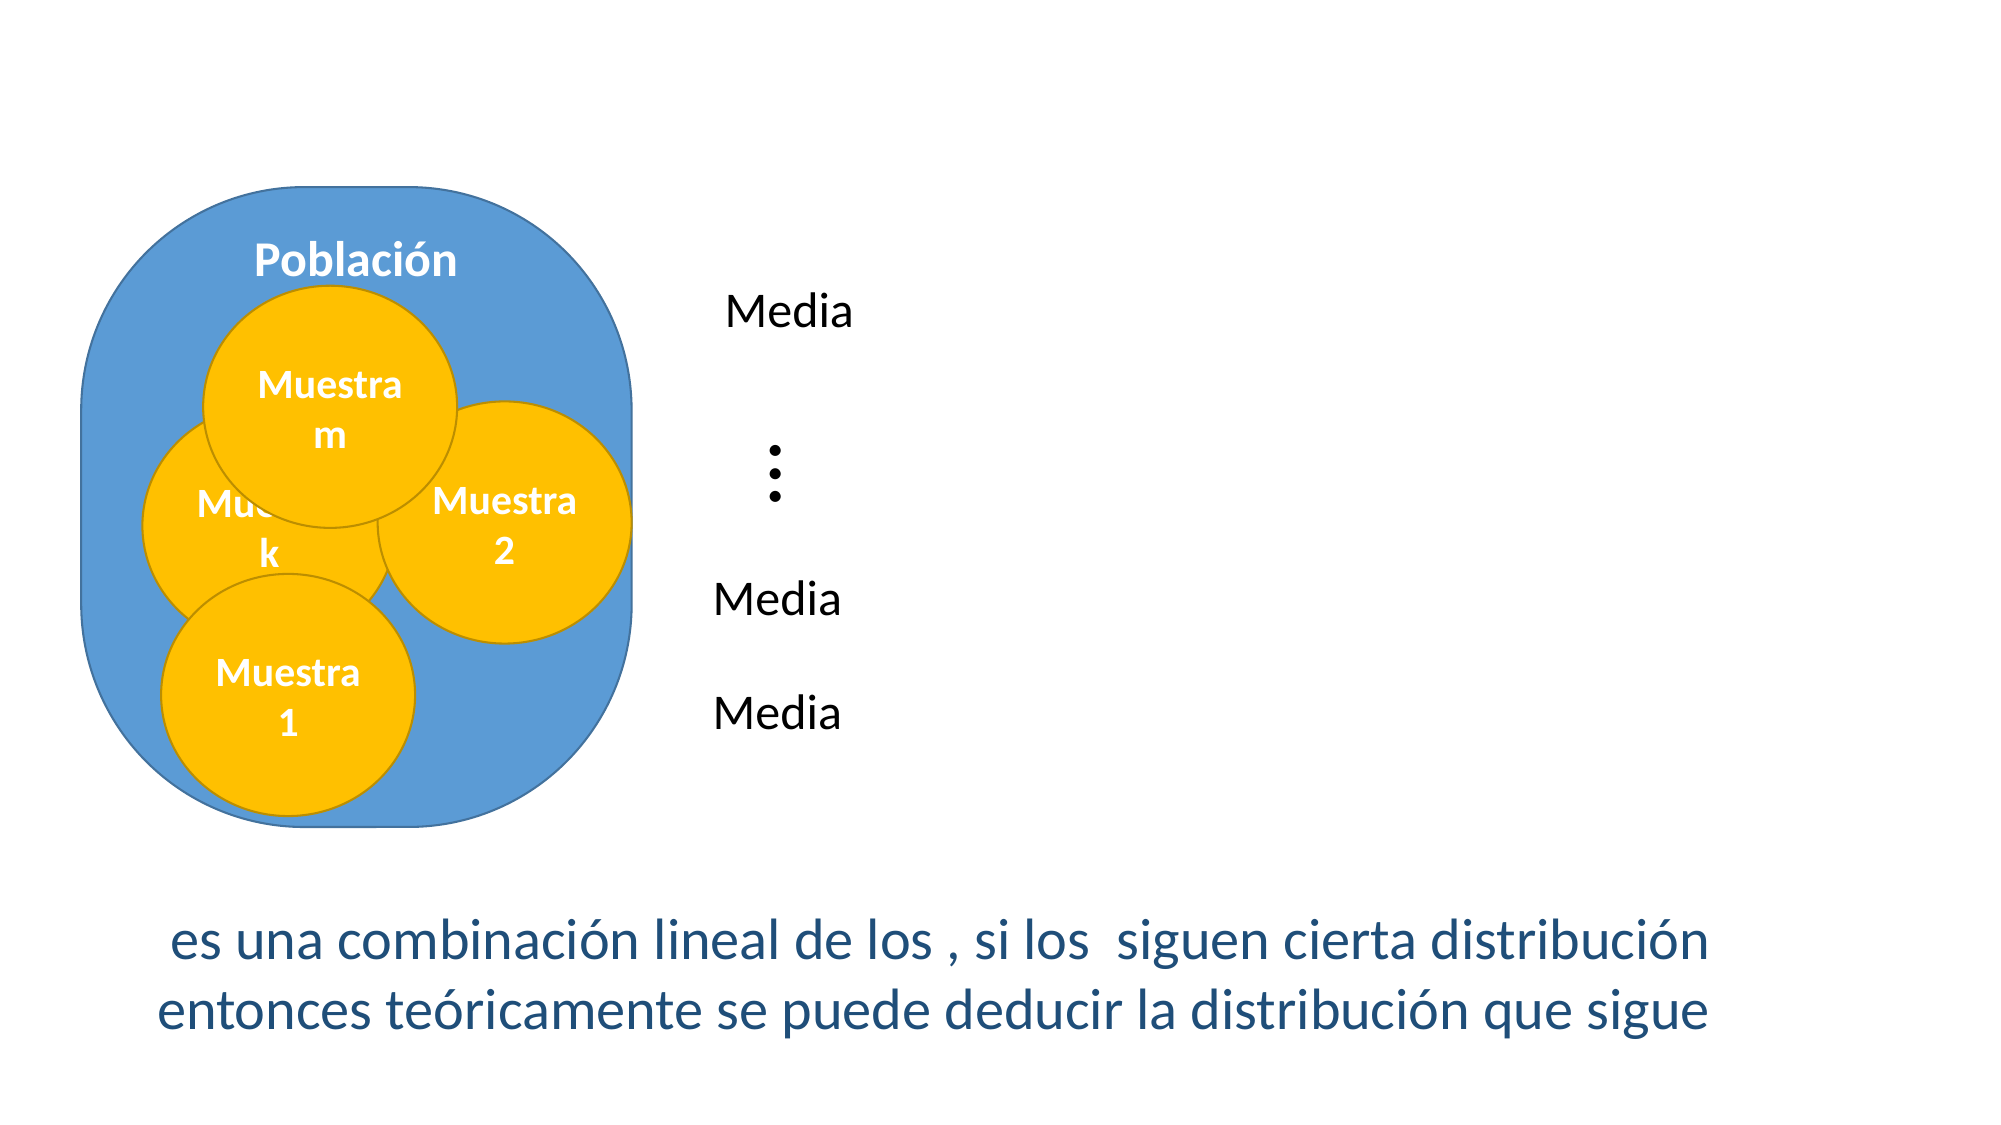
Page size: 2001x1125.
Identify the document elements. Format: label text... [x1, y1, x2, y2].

text_box Muestra 1 [160, 572, 417, 818]
text_box Muestra k [141, 421, 388, 620]
text_box … [681, 421, 823, 527]
text_box [80, 186, 633, 829]
text_box Muestra m [202, 284, 459, 529]
text_box Muestra 2 [376, 400, 633, 645]
text_box Población [239, 218, 473, 294]
